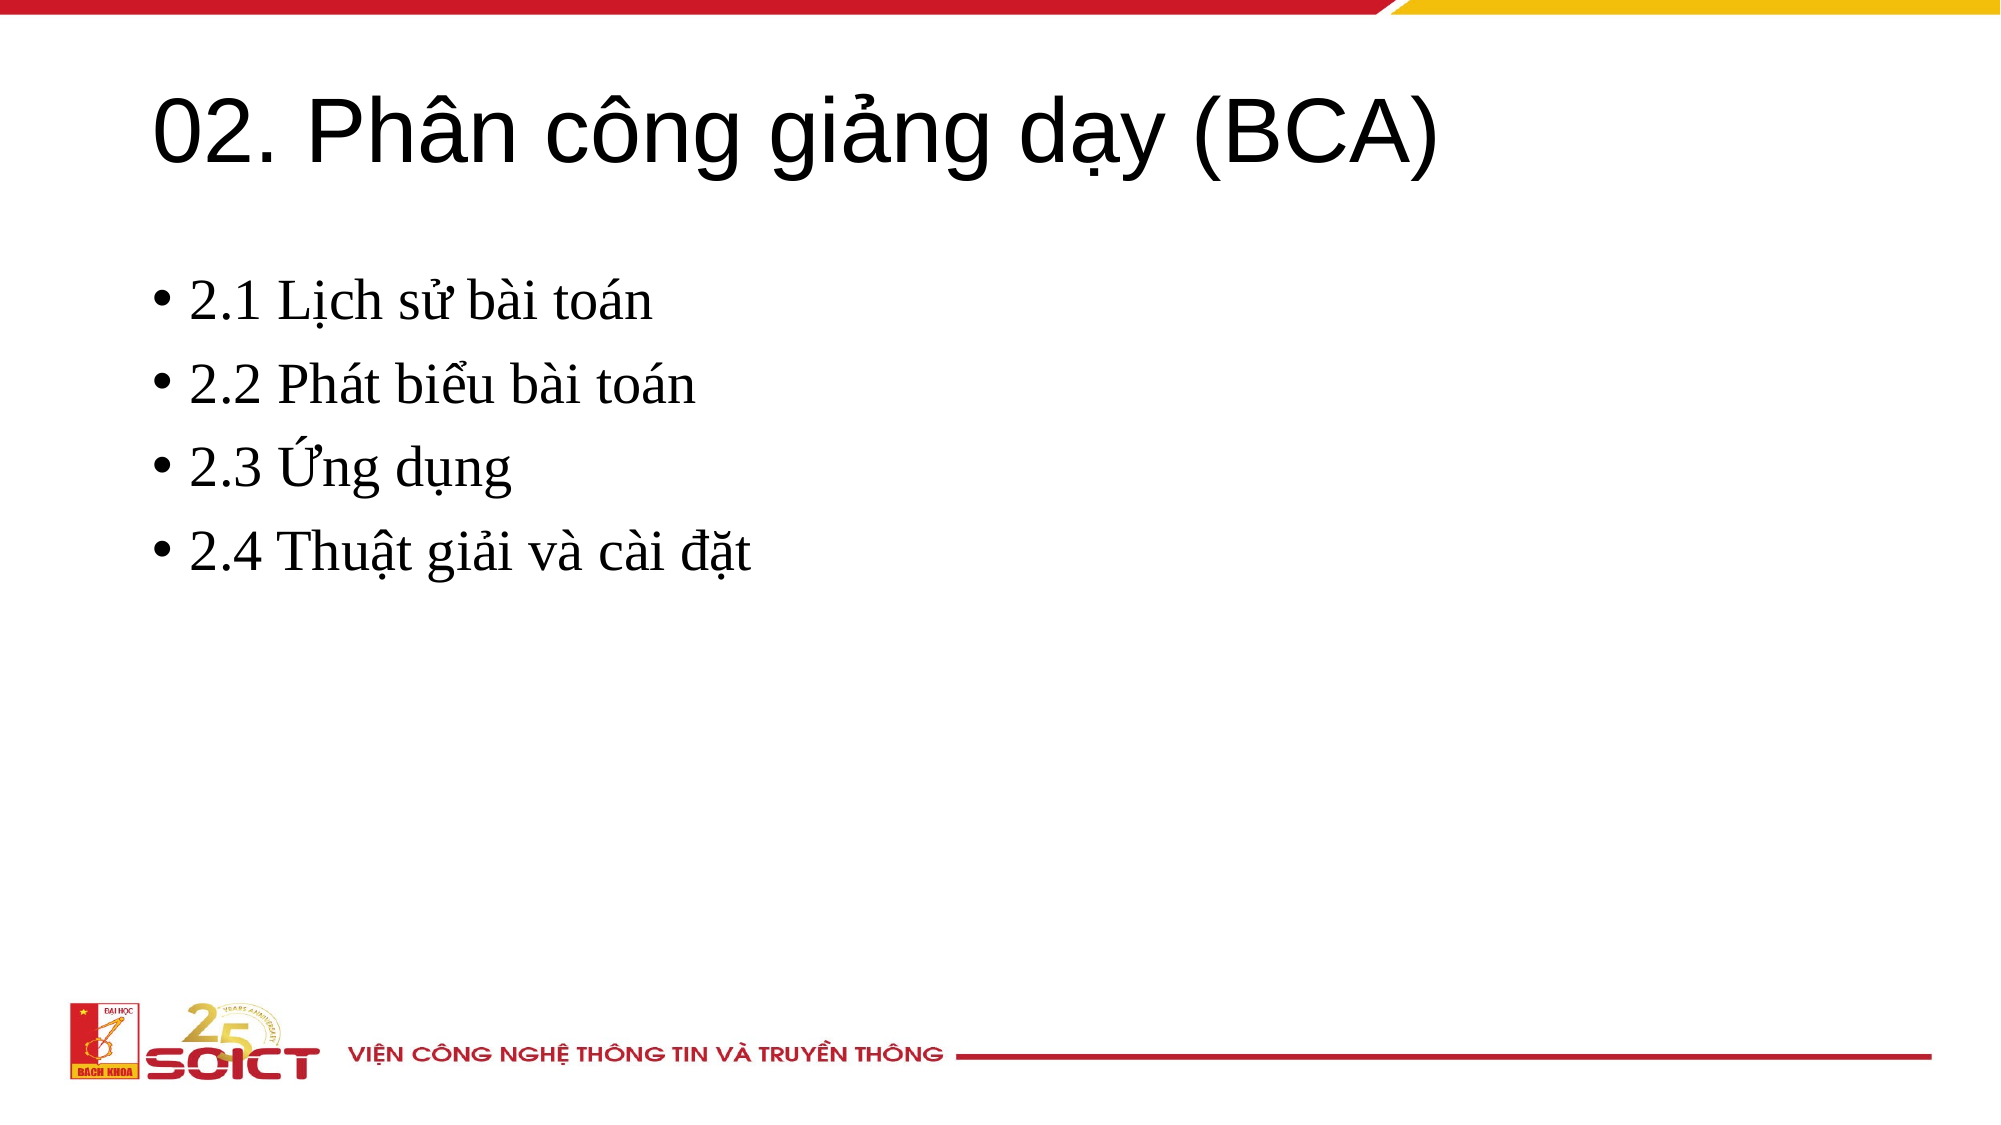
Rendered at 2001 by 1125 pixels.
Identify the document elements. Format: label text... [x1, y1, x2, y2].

title 02. Phân công giảng dạy (BCA) [137, 24, 1863, 242]
picture [0, 0, 2001, 1125]
list 2.1 Lịch sử bài toán 2.2 Phát biểu bài toán 2.3 Ứng dụng 2.4 Thuật giải và cài đặt [137, 261, 1863, 997]
